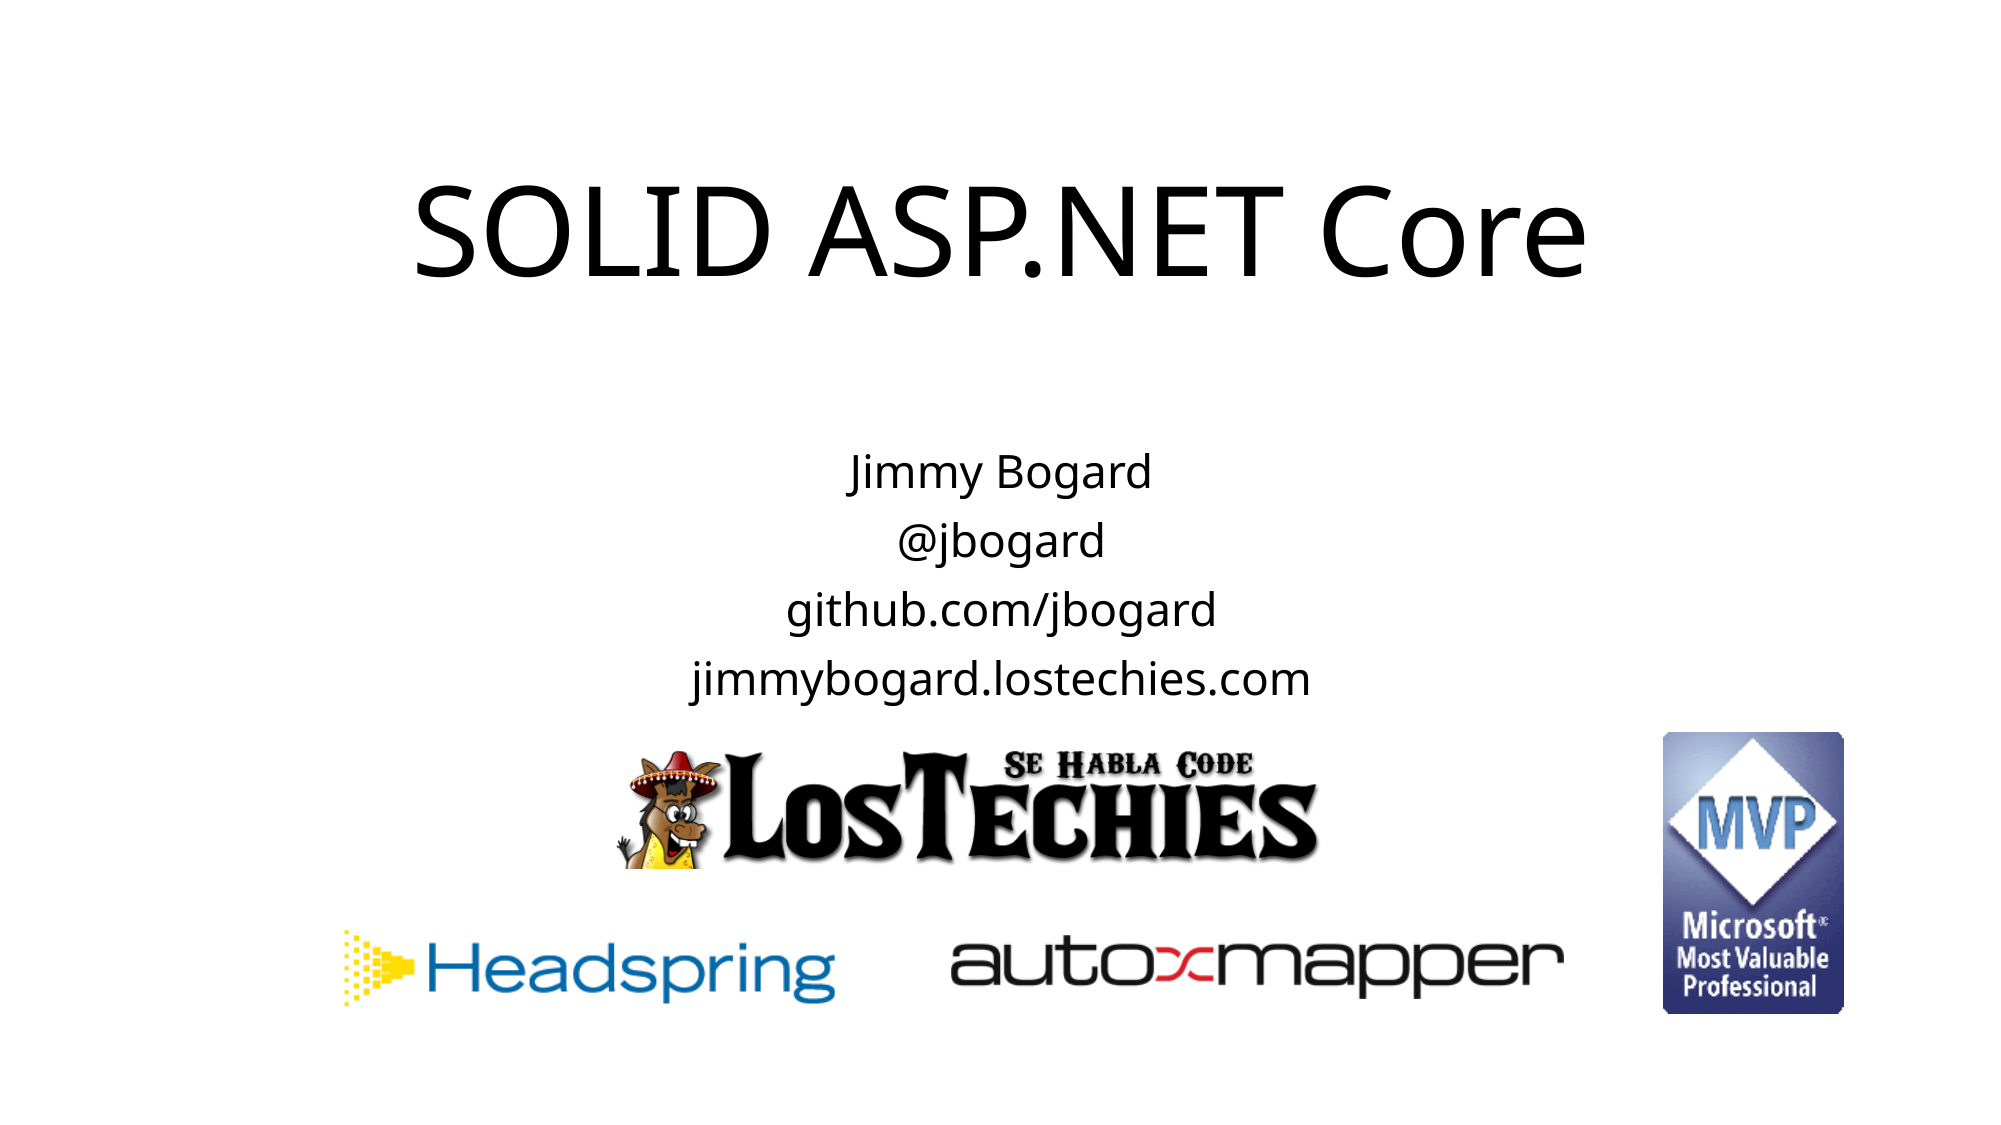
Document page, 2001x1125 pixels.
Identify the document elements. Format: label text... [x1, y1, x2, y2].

picture [329, 921, 852, 1017]
picture [951, 935, 1564, 999]
picture [505, 747, 1498, 869]
title SOLID ASP.NET Core [288, 40, 1715, 433]
subtitle Jimmy Bogard @jbogard github.com/jbogard jimmybogard.lostechies.com [438, 441, 1564, 714]
picture [1663, 732, 1844, 1014]
